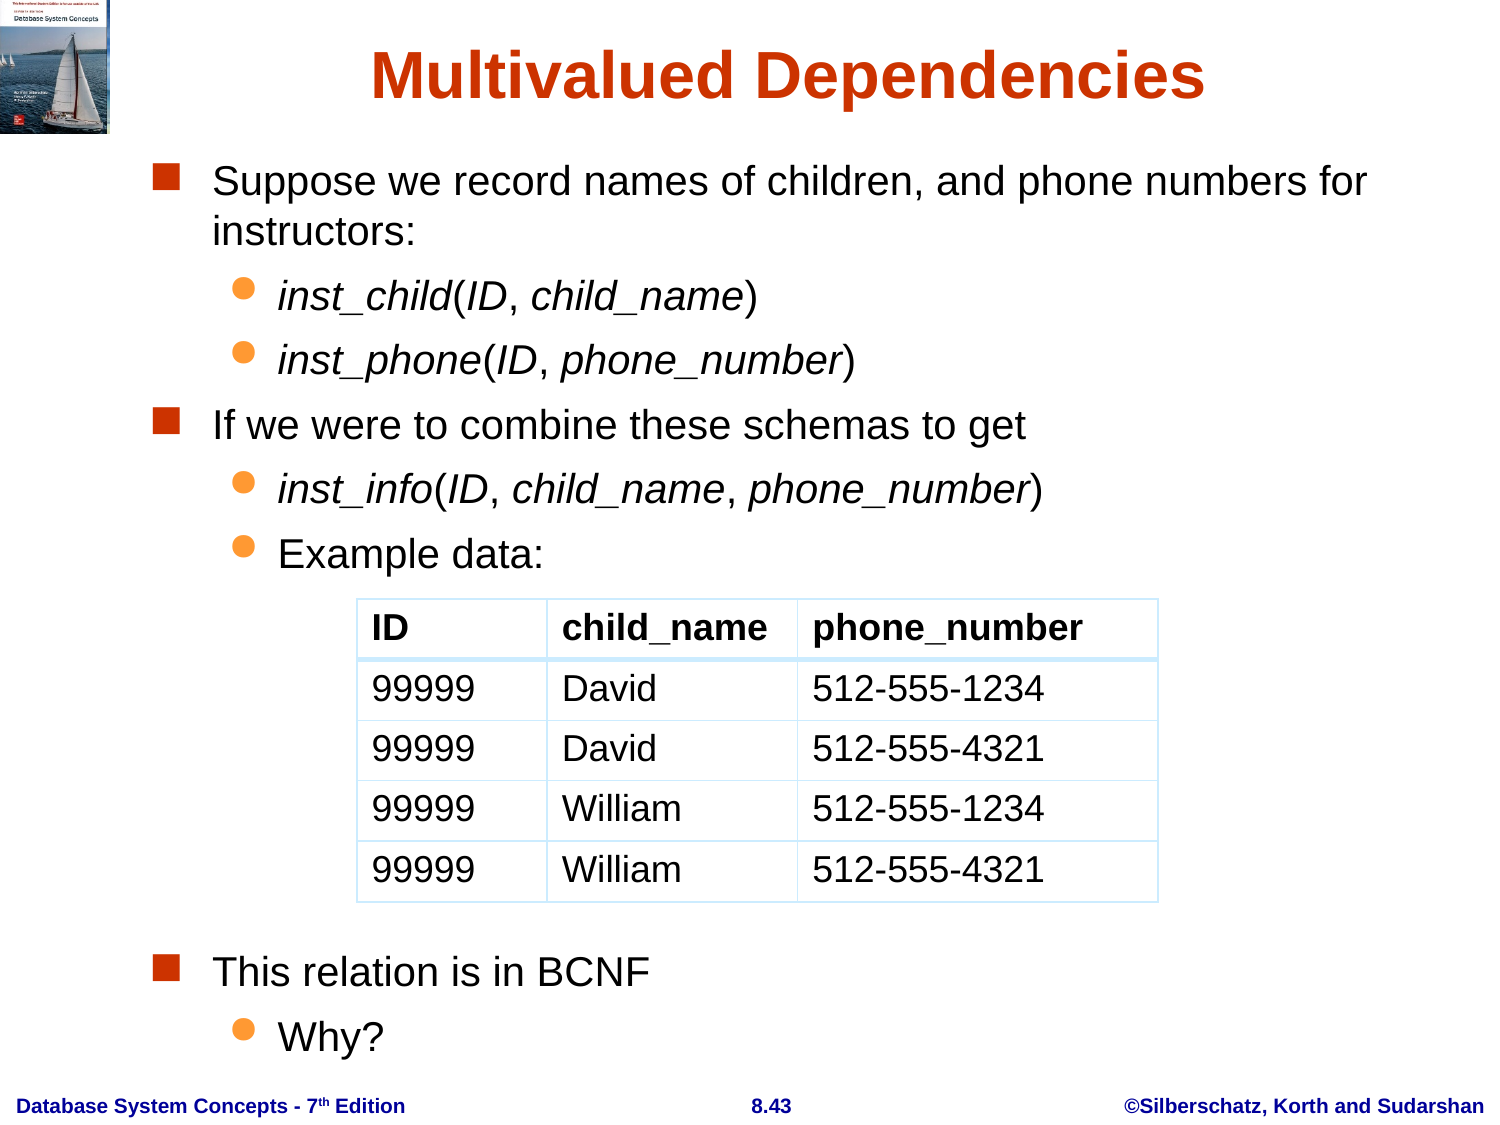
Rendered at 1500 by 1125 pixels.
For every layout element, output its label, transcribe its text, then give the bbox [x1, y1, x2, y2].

table_header phone_number [798, 600, 1157, 657]
table_cell 99999 [358, 662, 546, 720]
table_cell William [548, 781, 797, 840]
list Suppose we record names of children, and phone numbers for instructors: inst_child(ID, child_name) inst_phone(ID, phone_number) If we were to combine these schemas to get inst_info(ID, child_name, phone_number) Example data: This relation is in BCNF Why? [140, 146, 1398, 1052]
table_cell 99999 [358, 781, 546, 840]
table_cell 512-555-1234 [798, 662, 1157, 720]
table_header child_name [548, 600, 797, 657]
table_header ID [358, 600, 546, 657]
table_cell David [548, 662, 797, 720]
table_cell William [548, 842, 797, 901]
table_cell David [548, 721, 797, 780]
title Multivalued Dependencies [125, 18, 1452, 120]
picture [0, 0, 110, 134]
table_cell 512-555-4321 [798, 721, 1157, 780]
table_cell 99999 [358, 842, 546, 901]
table_cell 99999 [358, 721, 546, 780]
table_cell 512-555-1234 [798, 781, 1157, 840]
table_cell 512-555-4321 [798, 842, 1157, 901]
